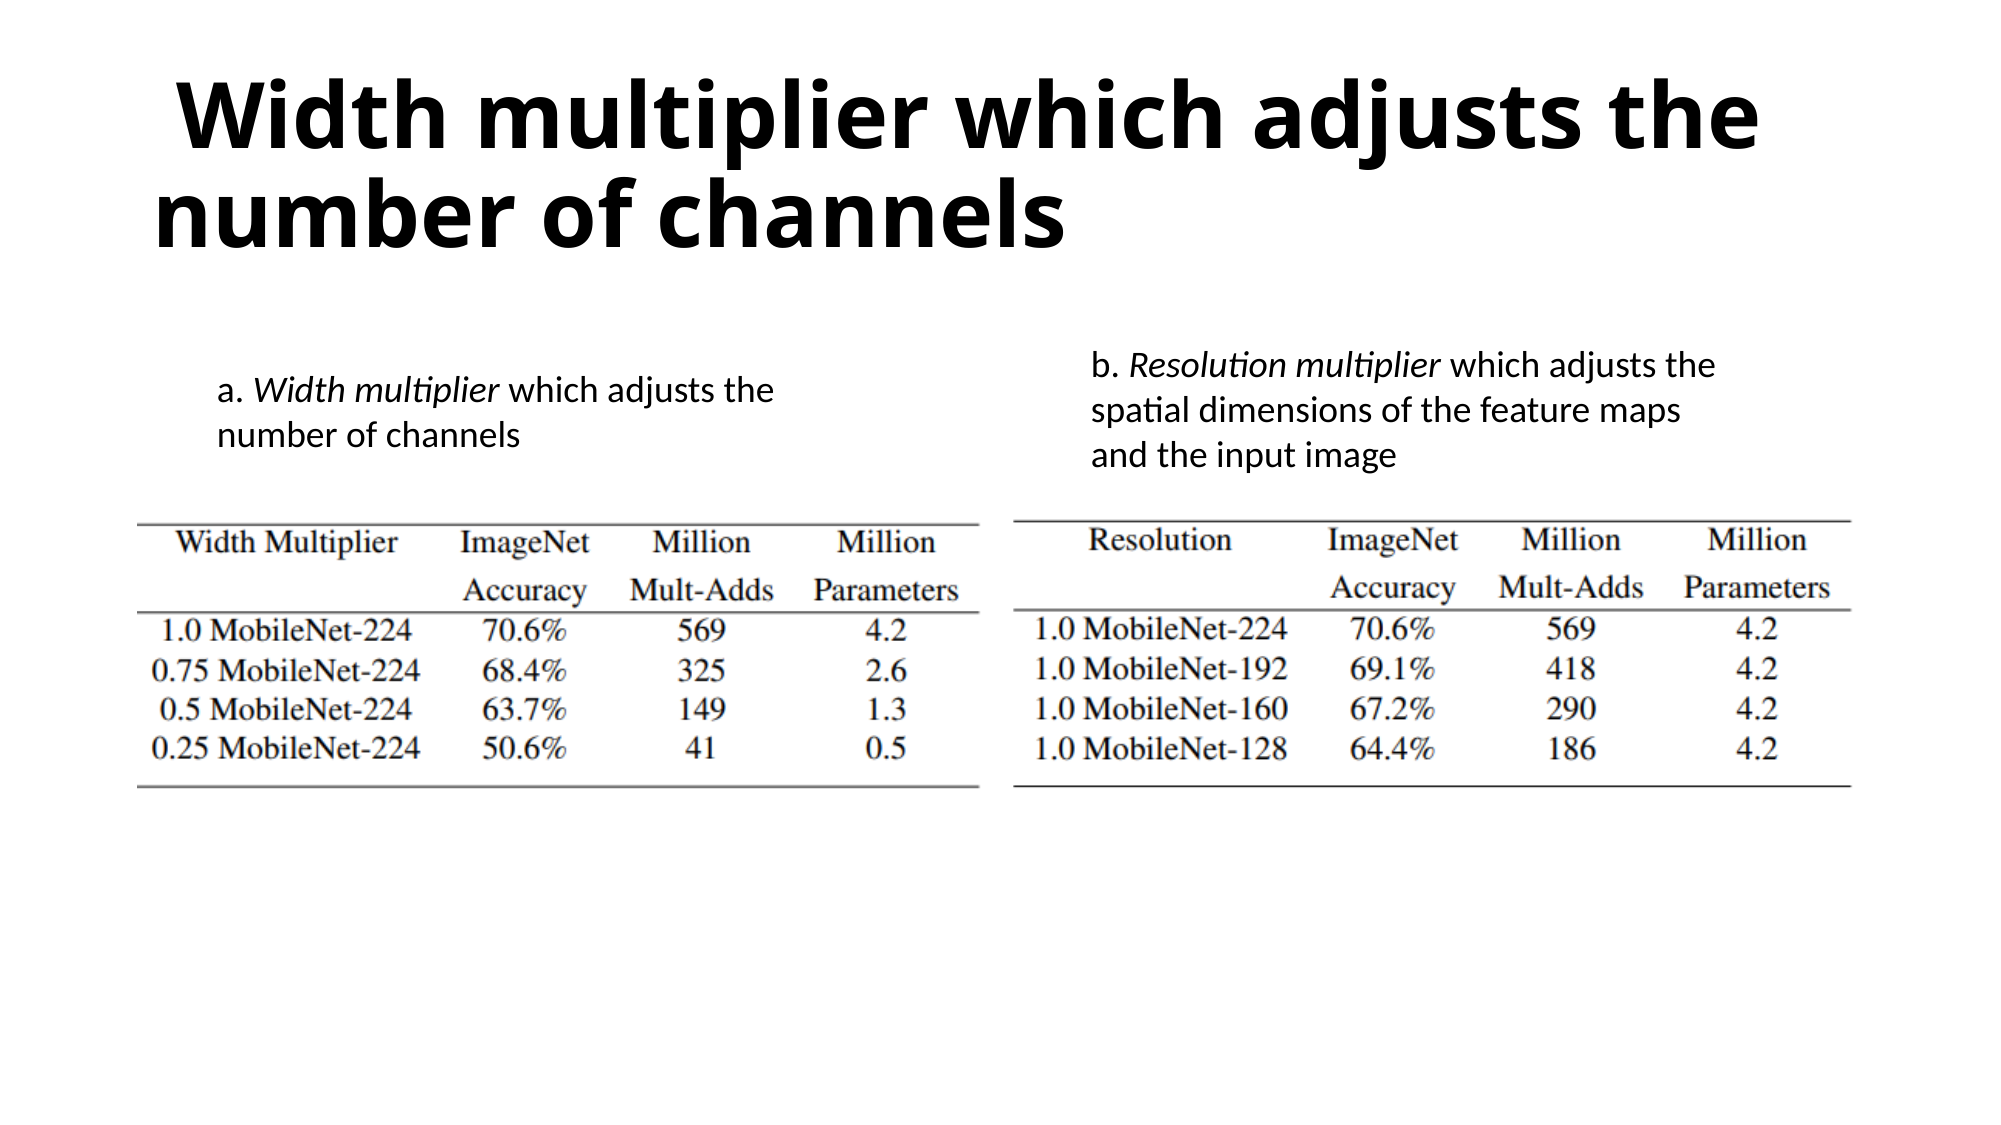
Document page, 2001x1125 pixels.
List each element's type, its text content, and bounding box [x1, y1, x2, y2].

text_box a. Width multiplier which adjusts the number of channels [202, 357, 874, 463]
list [137, 520, 988, 793]
text_box b. Resolution multiplier which adjusts the spatial dimensions of the feature maps and the input image [1076, 332, 1748, 483]
title Width multiplier which adjusts the number of channels [137, 59, 1863, 278]
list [1012, 518, 1863, 795]
